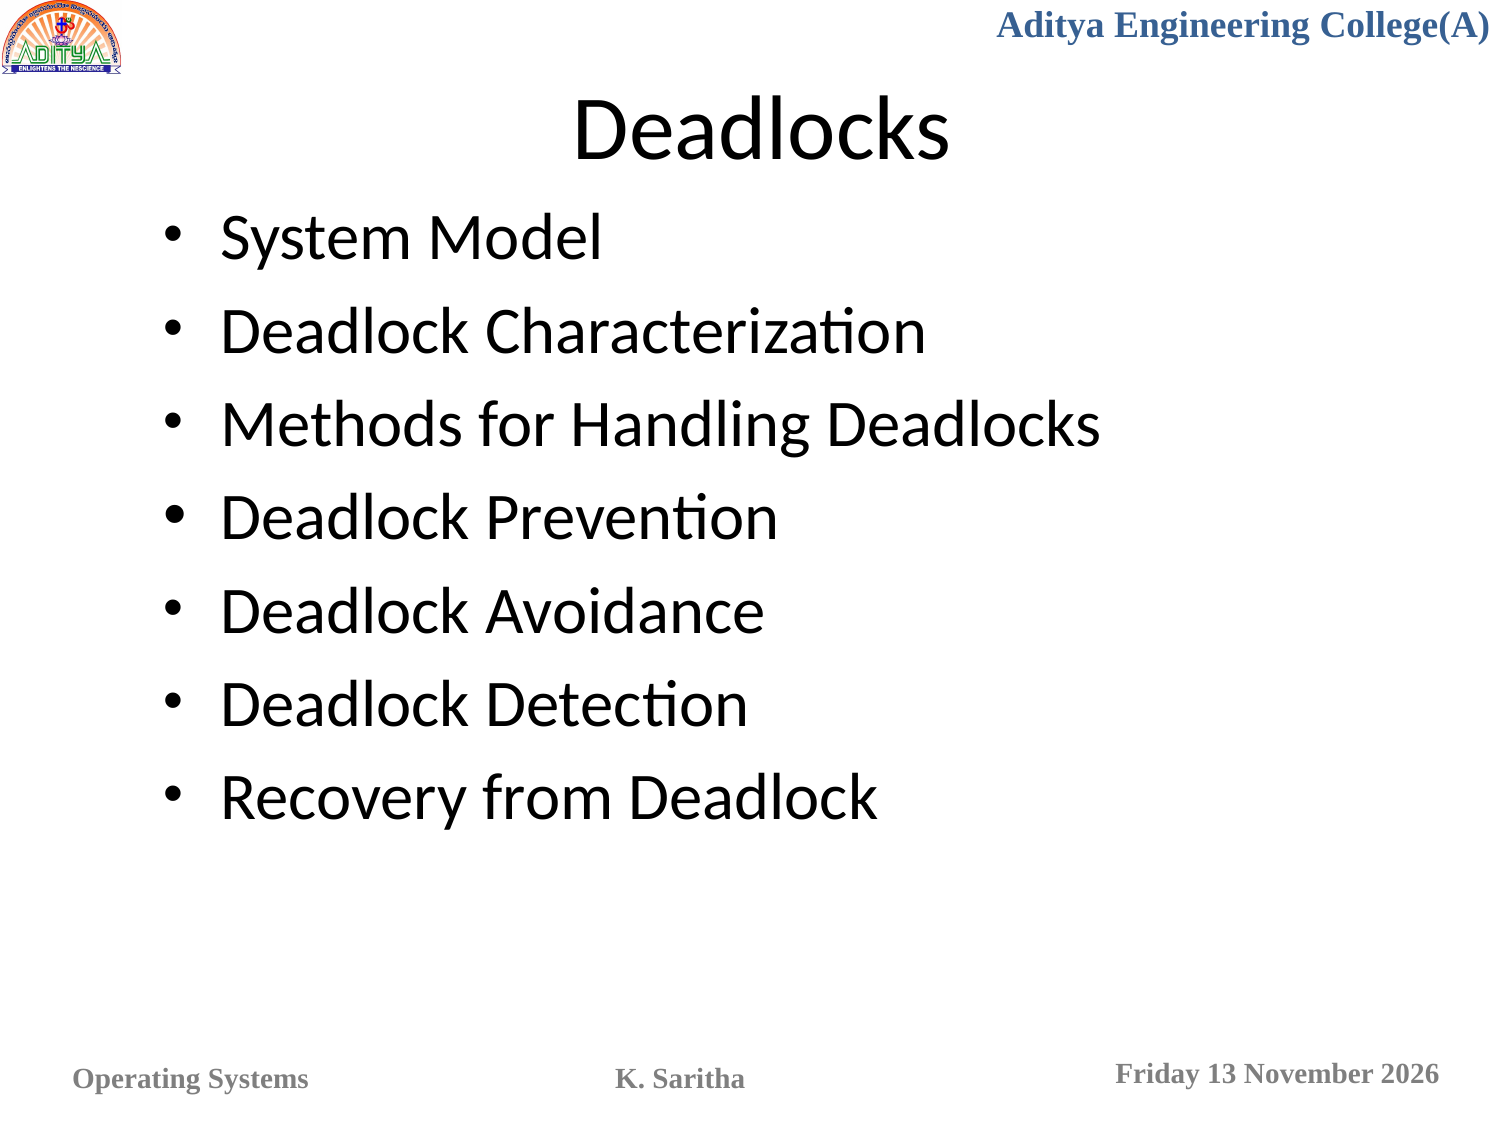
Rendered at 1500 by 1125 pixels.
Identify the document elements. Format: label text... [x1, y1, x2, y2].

list System Model Deadlock Characterization Methods for Handling Deadlocks Deadlock Prevention Deadlock Avoidance Deadlock Detection Recovery from Deadlock [148, 185, 1394, 929]
picture [0, 0, 122, 75]
title Deadlocks [116, 75, 1409, 171]
